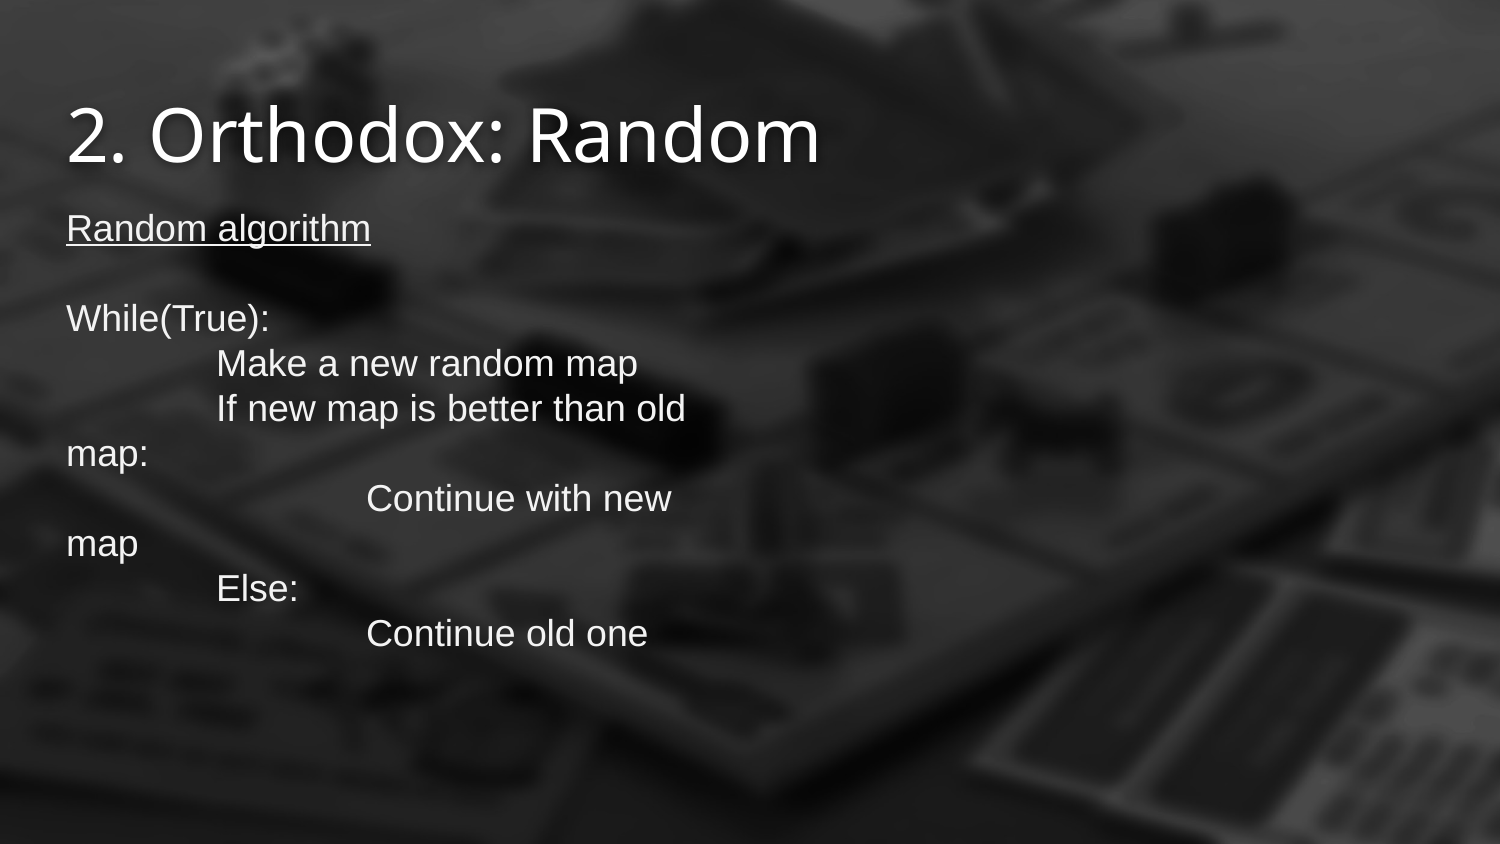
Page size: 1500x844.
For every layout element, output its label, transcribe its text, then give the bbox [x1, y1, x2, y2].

title 2. Orthodox: Random [51, 72, 1449, 167]
list Random algorithm While(True): Make a new random map If new map is better than old map: Continue with new map Else: Continue old one [51, 189, 757, 750]
picture [0, 0, 1500, 844]
